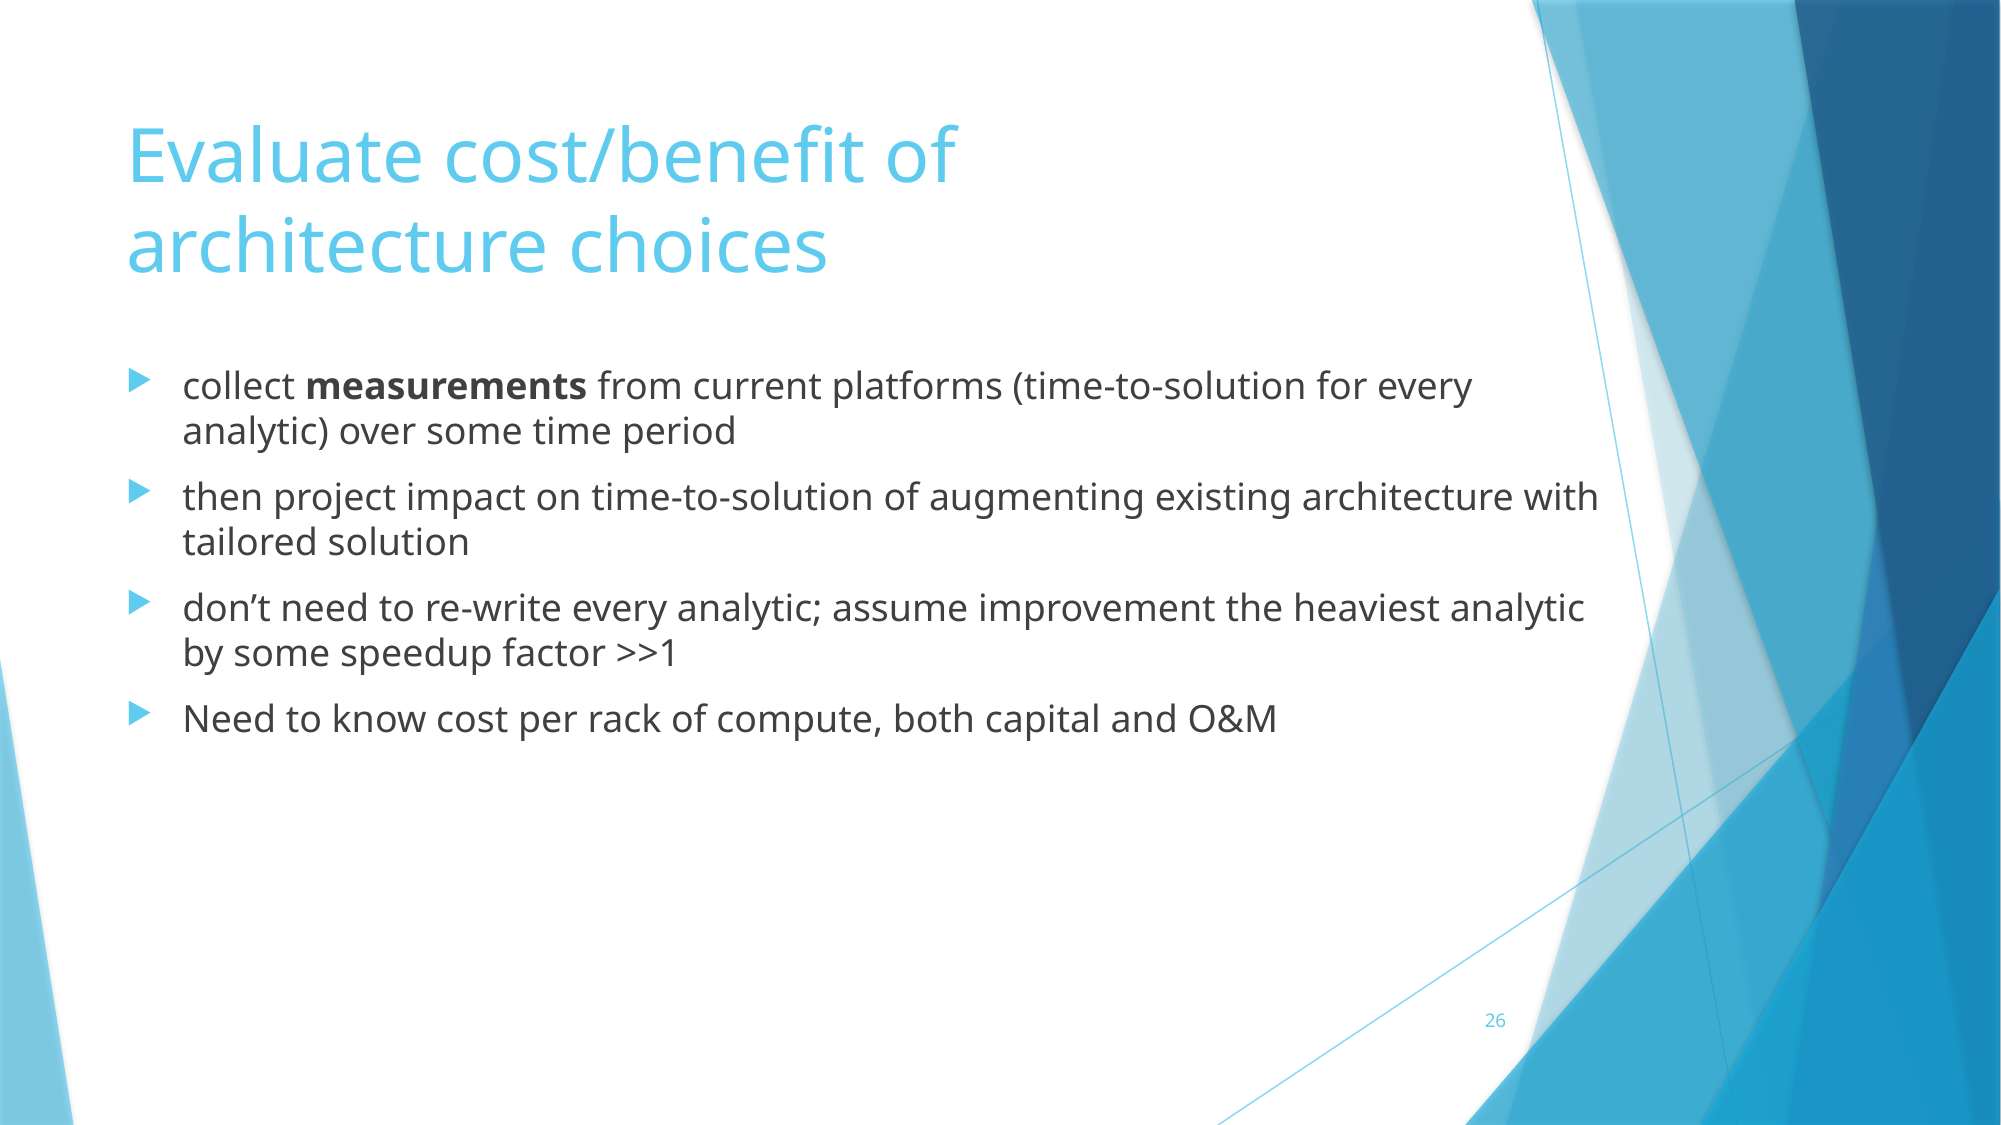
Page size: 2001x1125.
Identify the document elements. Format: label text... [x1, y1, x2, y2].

title Evaluate cost/benefit of architecture choices [111, 99, 1522, 317]
list collect measurements from current platforms (time-to-solution for every analytic) over some time period then project impact on time-to-solution of augmenting existing architecture with tailored solution don’t need to re-write every analytic; assume improvement the heaviest analytic by some speedup factor >>1 Need to know cost per rack of compute, both capital and O&M [111, 354, 1639, 992]
slide_number 26 [1409, 991, 1522, 1051]
